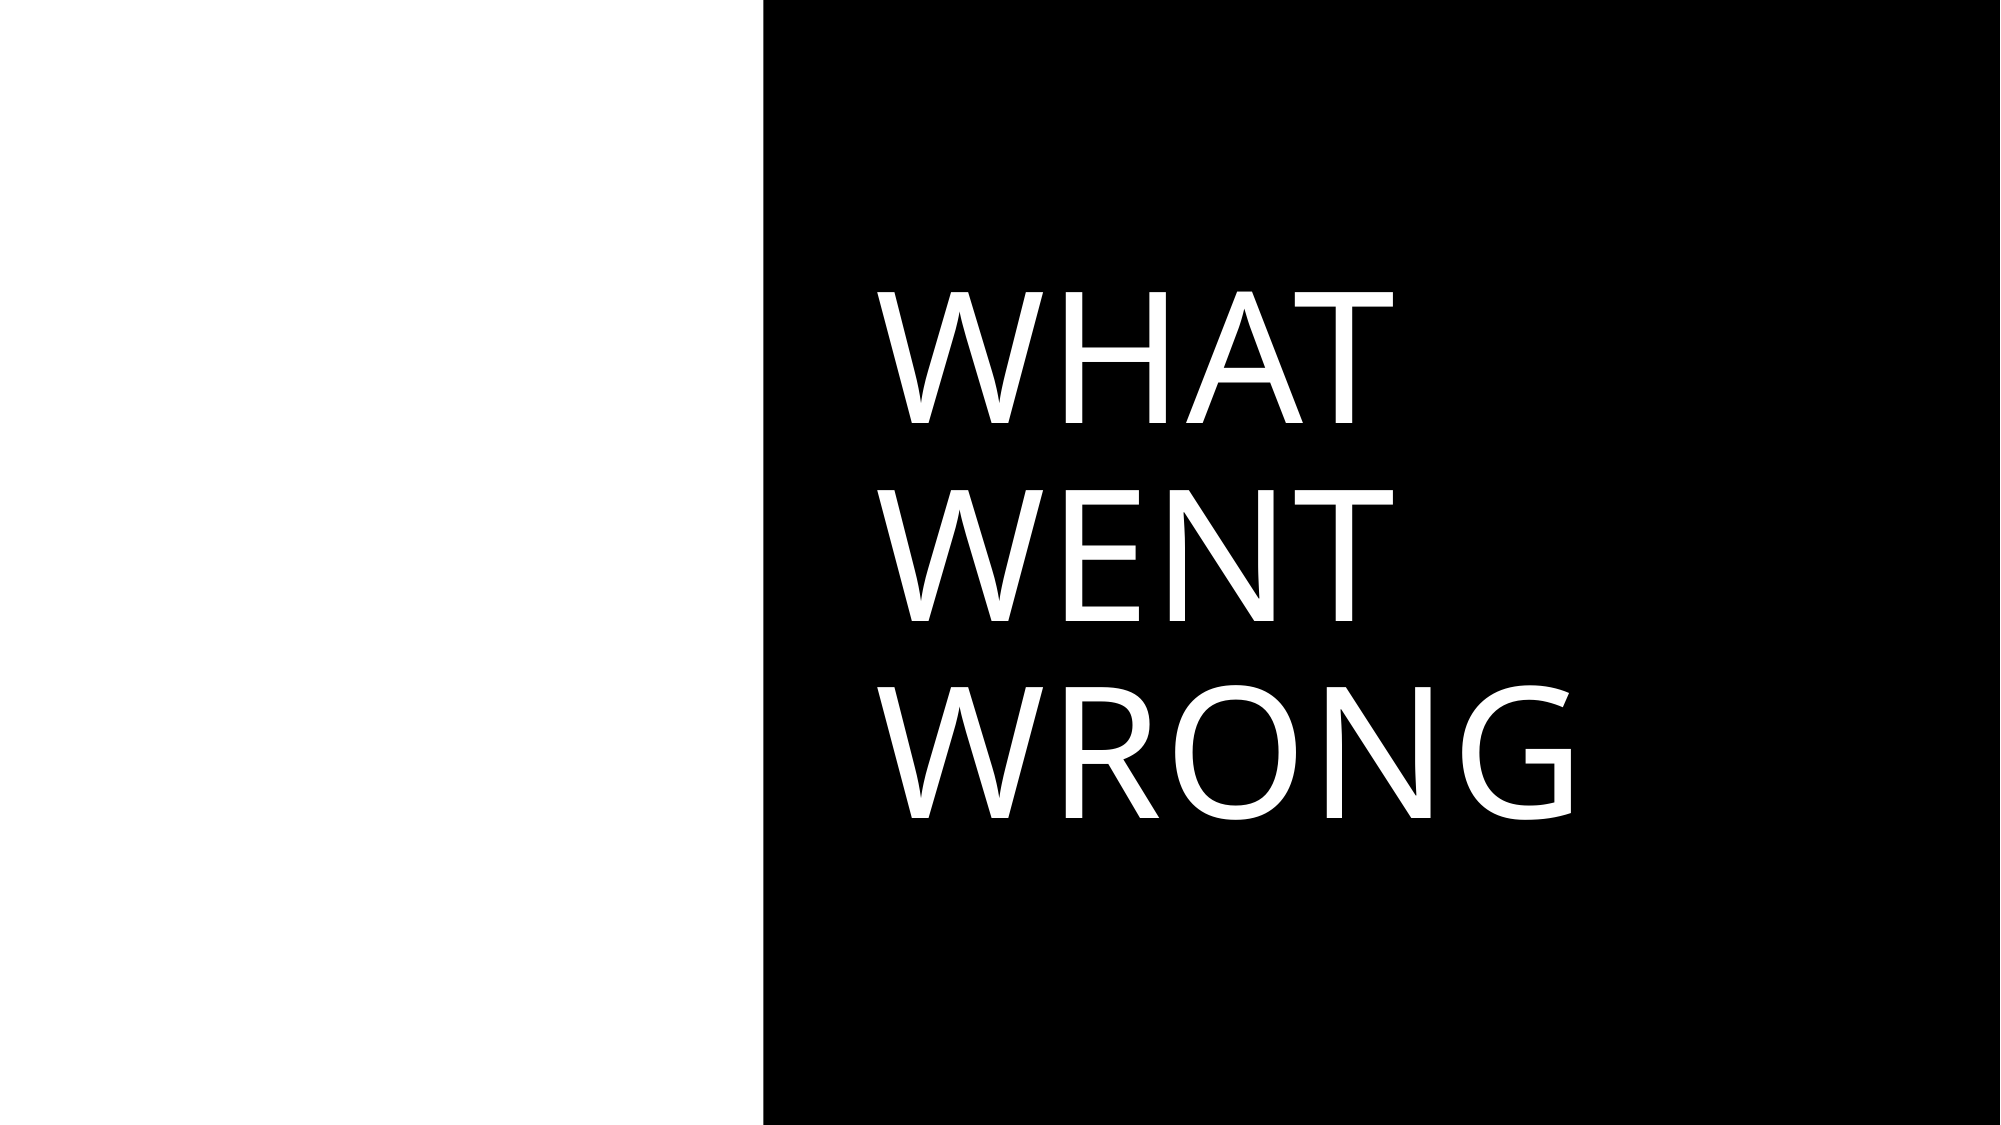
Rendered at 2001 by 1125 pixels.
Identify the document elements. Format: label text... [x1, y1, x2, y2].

title What went wrong [860, 104, 1910, 1019]
text_box [762, 0, 2000, 1125]
text_box [0, 0, 762, 1125]
